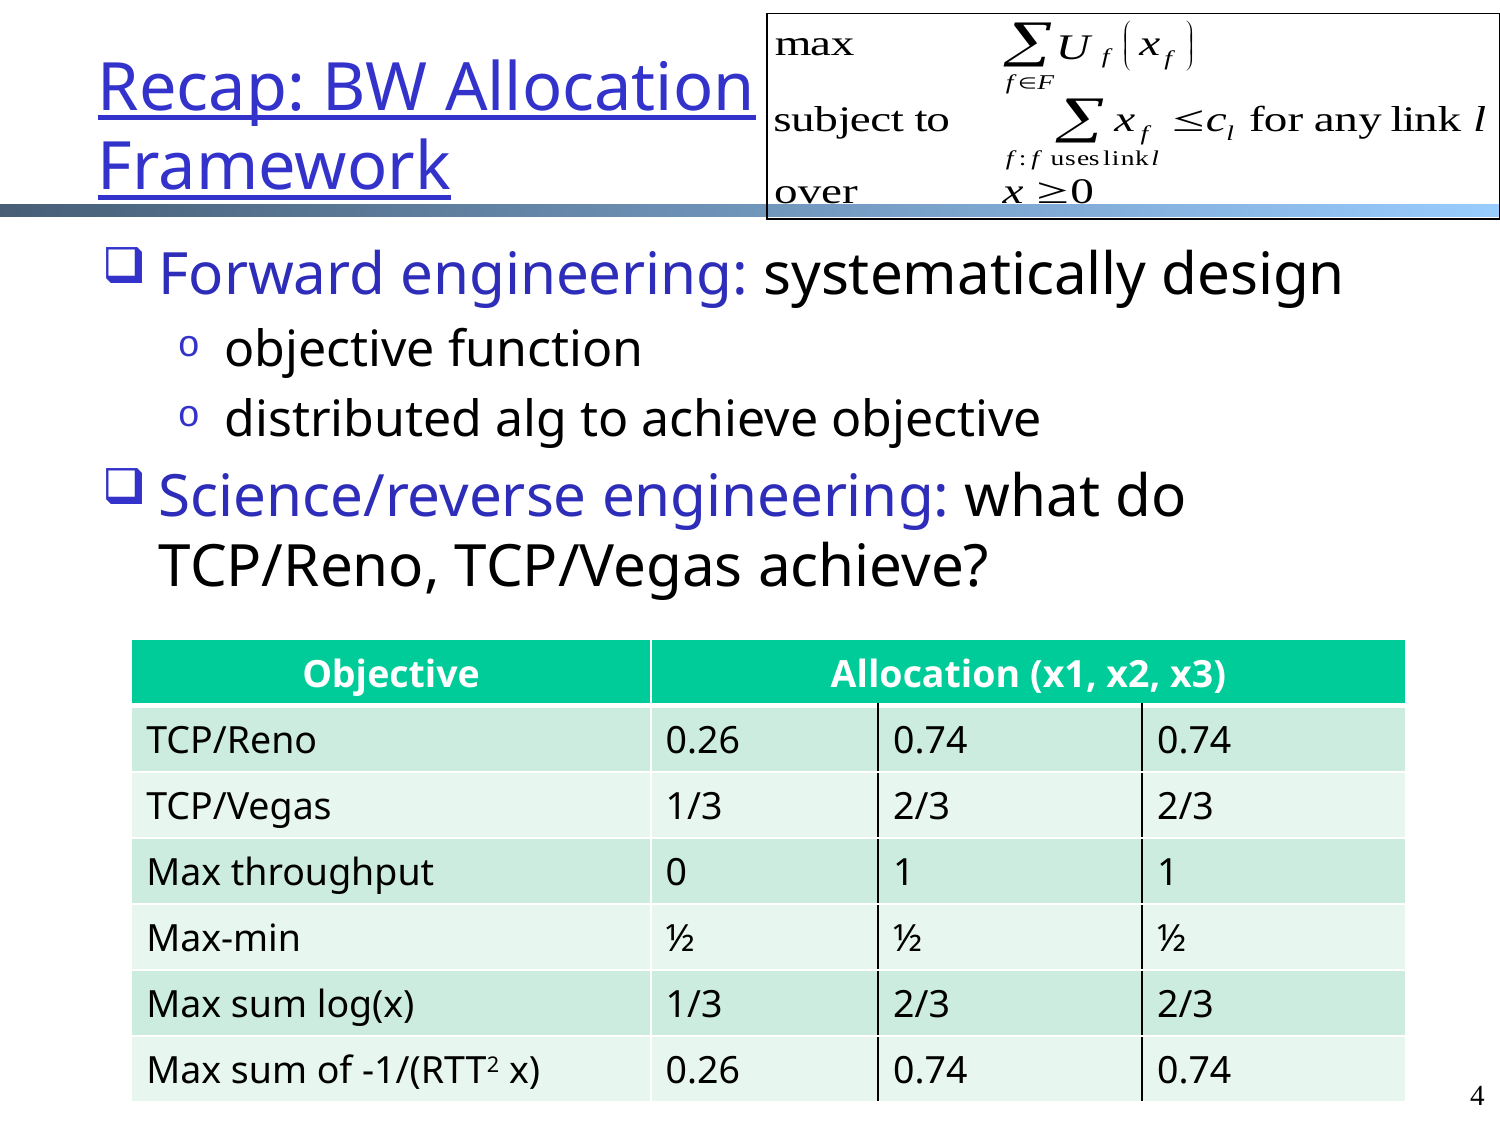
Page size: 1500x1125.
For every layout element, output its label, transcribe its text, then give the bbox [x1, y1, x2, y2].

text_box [767, 13, 1499, 219]
table_cell Max throughput [132, 839, 650, 903]
table_header Allocation (x1, x2, x3) [652, 640, 1405, 703]
title Recap: BW Allocation Framework [82, 29, 762, 218]
table_cell TCP/Reno [132, 708, 650, 771]
table_cell 2/3 [879, 971, 1141, 1035]
table_cell 1 [879, 839, 1141, 903]
table_cell 1/3 [652, 971, 877, 1035]
table_cell 0.74 [879, 708, 1141, 771]
slide_number 4 [1424, 1068, 1500, 1125]
table_cell 2/3 [1143, 773, 1405, 837]
table_cell ½ [879, 905, 1141, 969]
table_cell 0.74 [1143, 708, 1405, 771]
table_cell Max-min [132, 905, 650, 969]
table_cell 0.26 [652, 708, 877, 771]
table_cell 1 [1143, 839, 1405, 903]
table_cell 0.74 [879, 1037, 1141, 1101]
table_cell 0.74 [1143, 1037, 1405, 1101]
table_cell ½ [652, 905, 877, 969]
table_cell 2/3 [879, 773, 1141, 837]
table_cell 0 [652, 839, 877, 903]
table_cell 2/3 [1143, 971, 1405, 1035]
table_cell TCP/Vegas [132, 773, 650, 837]
table_header Objective [132, 640, 650, 703]
table_cell ½ [1143, 905, 1405, 969]
table_cell Max sum of -1/(RTT2 x) [132, 1037, 650, 1101]
table_cell 1/3 [652, 773, 877, 837]
list Forward engineering: systematically design objective function distributed alg to achieve objective Science/reverse engineering: what do TCP/Reno, TCP/Vegas achieve? [87, 228, 1472, 992]
table_cell 0.26 [652, 1037, 877, 1101]
table_cell Max sum log(x) [132, 971, 650, 1035]
